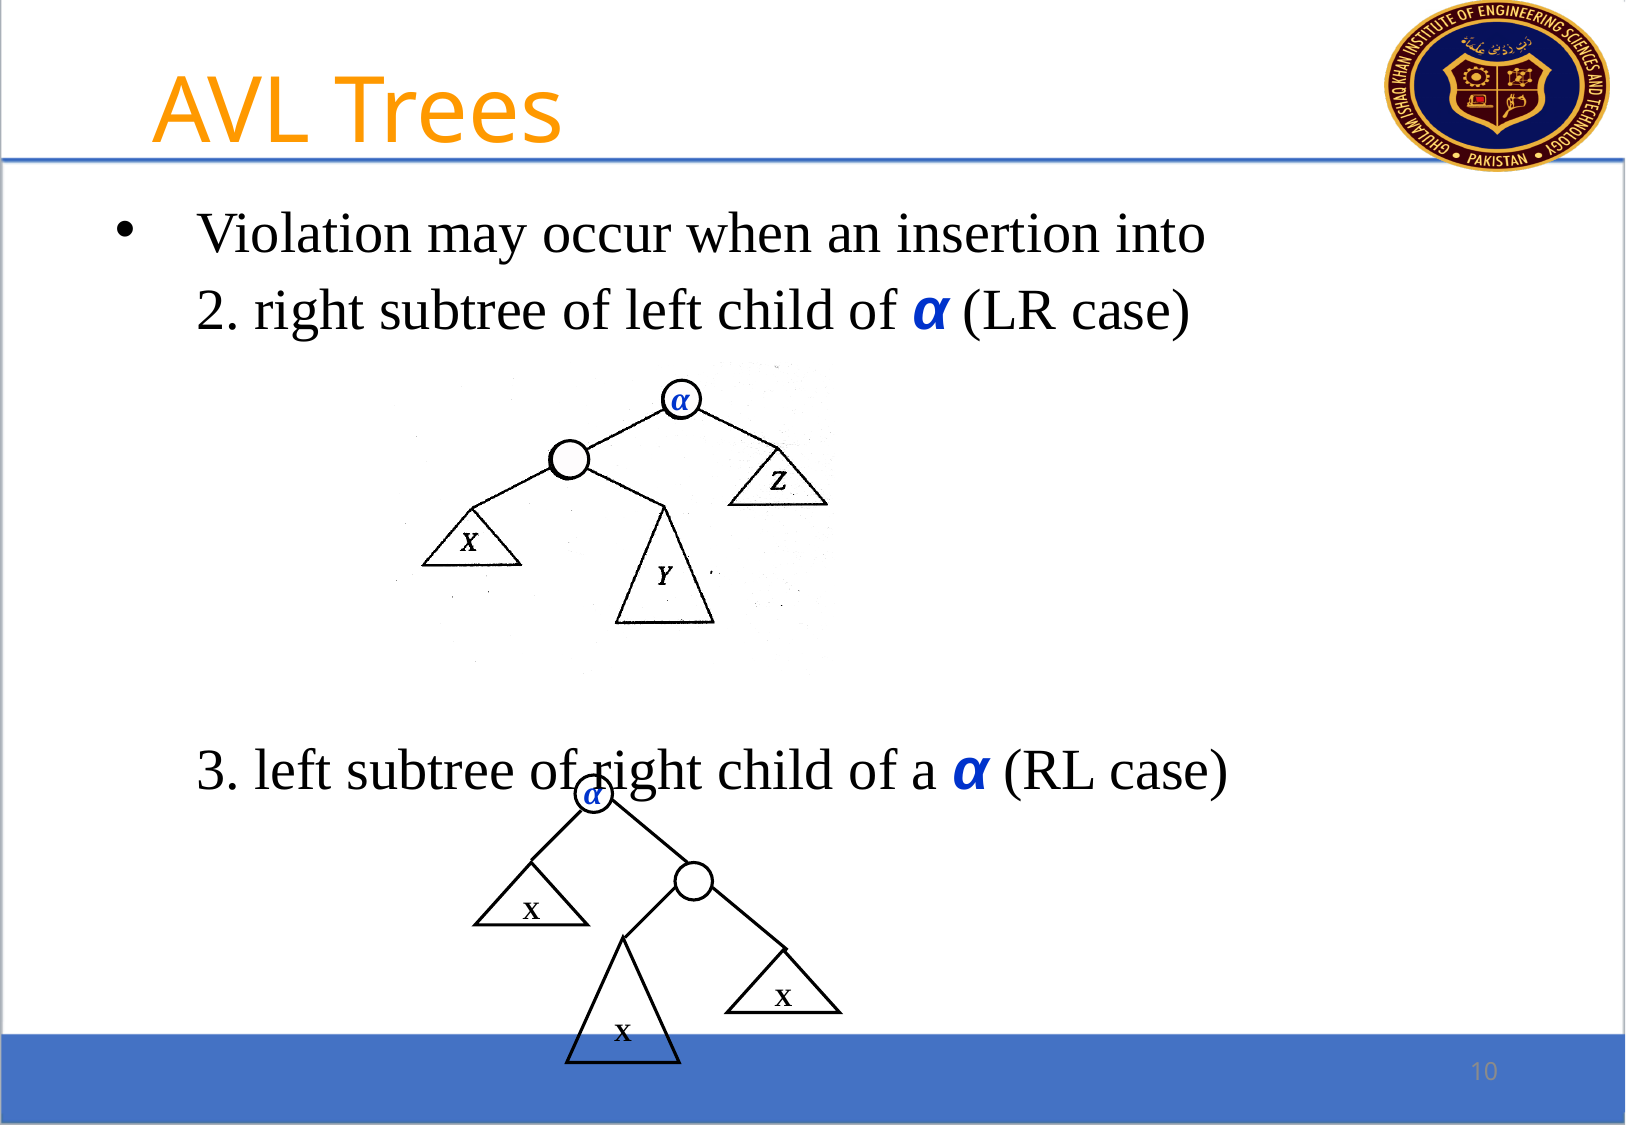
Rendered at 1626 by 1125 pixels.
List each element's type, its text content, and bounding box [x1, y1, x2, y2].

text_box [675, 862, 713, 901]
slide_number 10 [1147, 1042, 1514, 1103]
text_box X [474, 862, 588, 925]
text_box α [569, 763, 618, 819]
text_box AVL Trees [137, 37, 1413, 188]
text_box Violation may occur when an insertion into 2. right subtree of left child of α (LR case) 3. left subtree of right child of a α (RL case) [99, 200, 1275, 913]
picture [0, 0, 1626, 1125]
text_box X [727, 949, 840, 1013]
text_box X [566, 937, 680, 1063]
